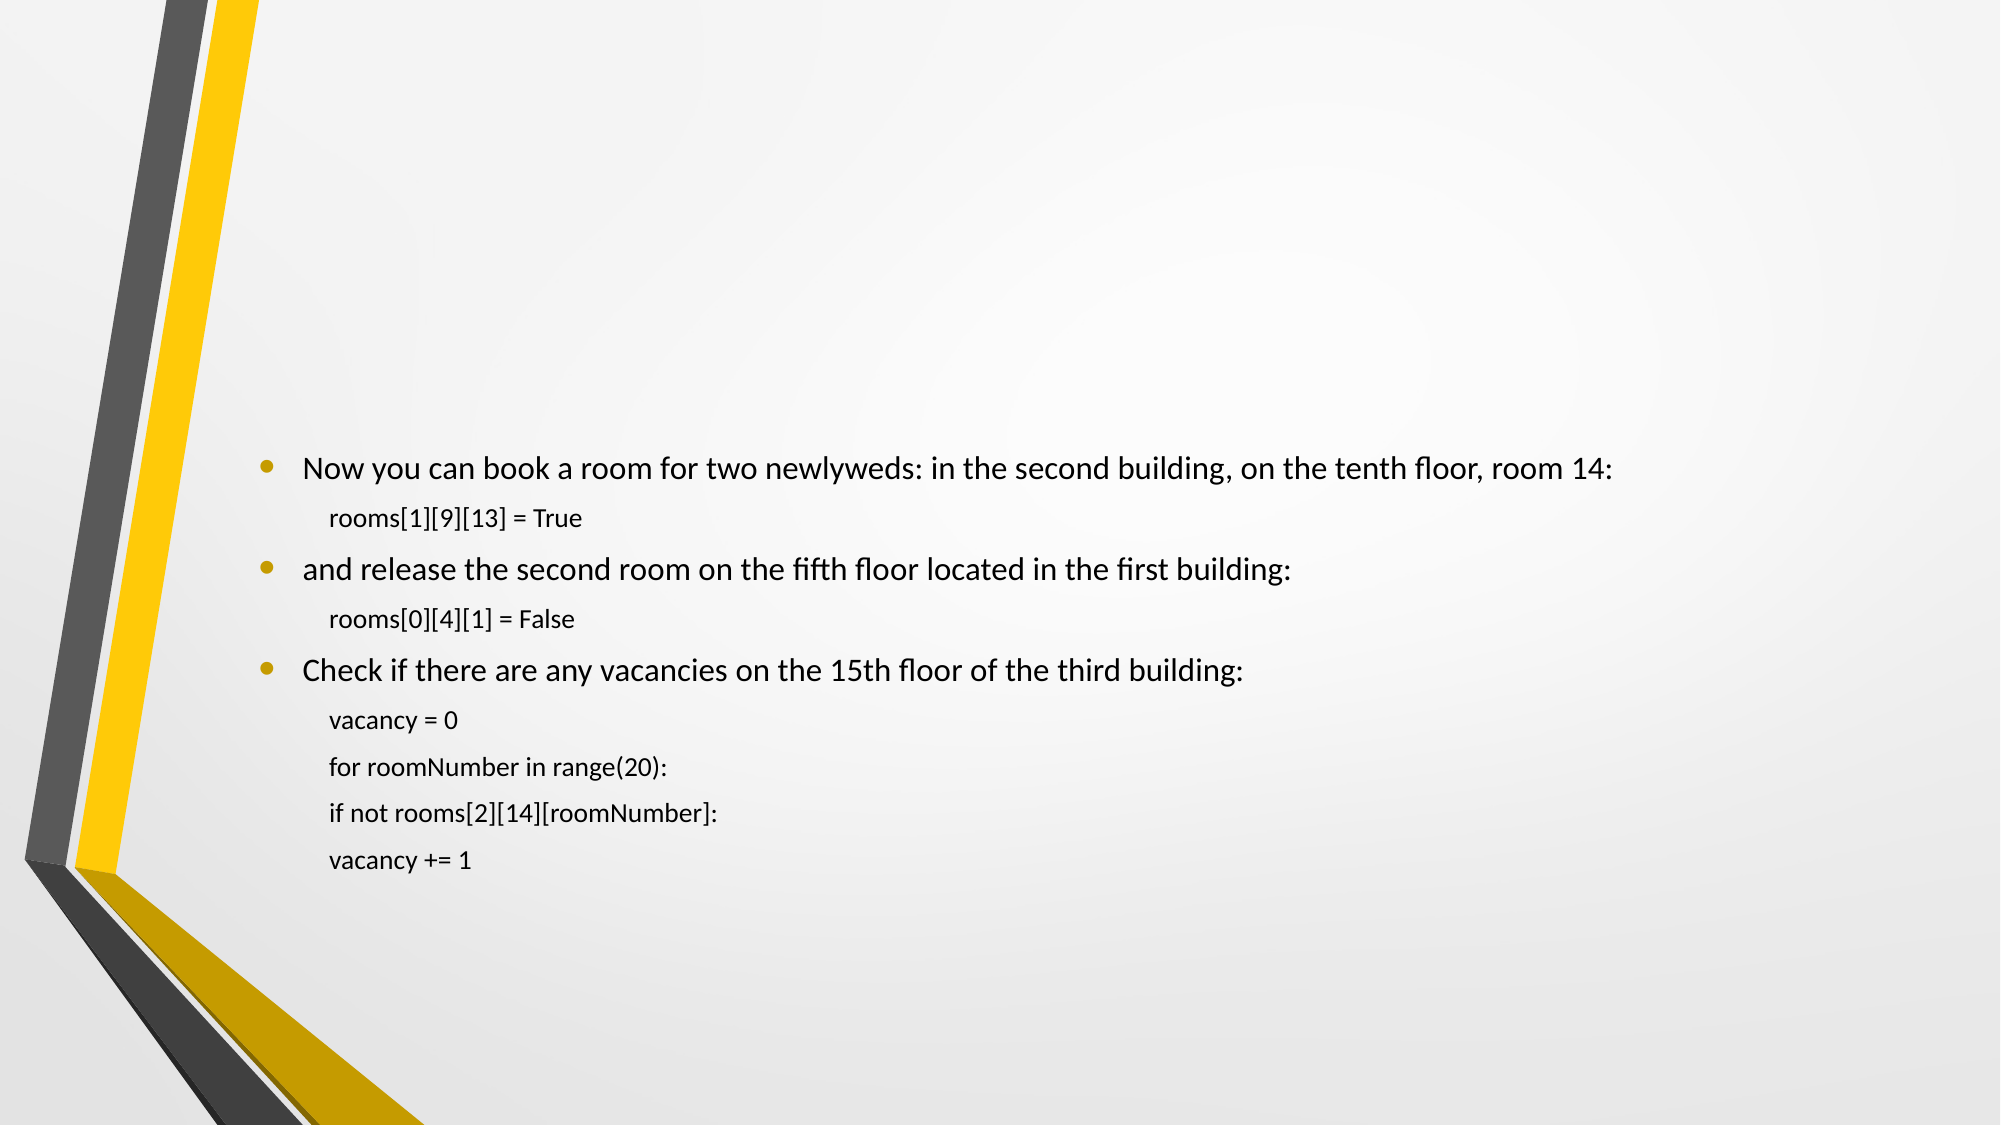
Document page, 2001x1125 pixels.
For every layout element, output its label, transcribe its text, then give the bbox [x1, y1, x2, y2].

list Now you can book a room for two newlyweds: in the second building, on the tenth floor, room 14: rooms[1][9][13] = True and release the second room on the fifth floor located in the first building: rooms[0][4][1] = False Check if there are any vacancies on the 15th floor of the third building: vacancy = 0 for roomNumber in range(20): if not rooms[2][14][roomNumber]: vacancy += 1 [243, 437, 1887, 950]
